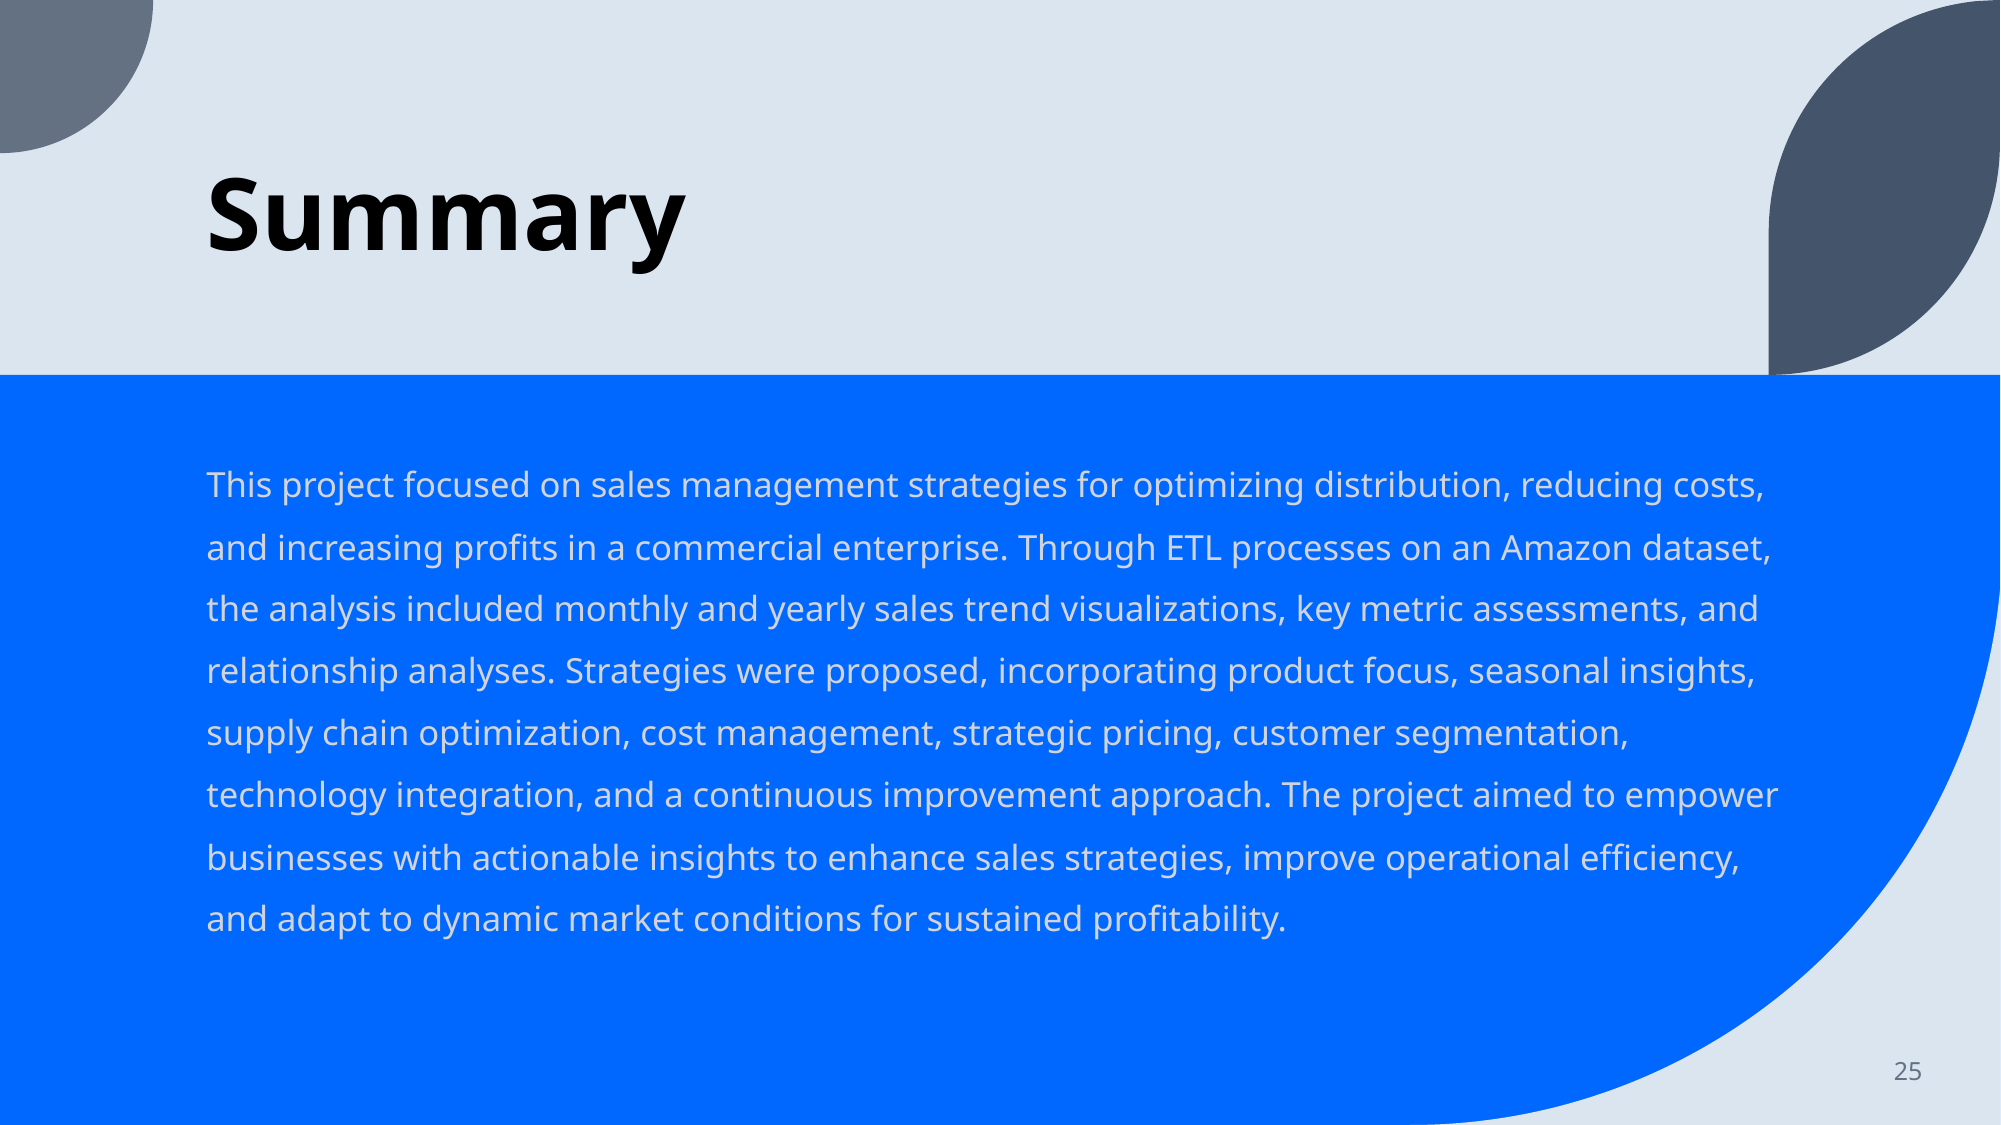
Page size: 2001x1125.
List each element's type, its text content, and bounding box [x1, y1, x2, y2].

list This project focused on sales management strategies for optimizing distribution, reducing costs, and increasing profits in a commercial enterprise. Through ETL processes on an Amazon dataset, the analysis included monthly and yearly sales trend visualizations, key metric assessments, and relationship analyses. Strategies were proposed, incorporating product focus, seasonal insights, supply chain optimization, cost management, strategic pricing, customer segmentation, technology integration, and a continuous improvement approach. The project aimed to empower businesses with actionable insights to enhance sales strategies, improve operational efficiency, and adapt to dynamic market conditions for sustained profitability. [191, 435, 1796, 999]
slide_number 25 [1674, 1042, 1938, 1103]
title Summary [191, 62, 1796, 280]
